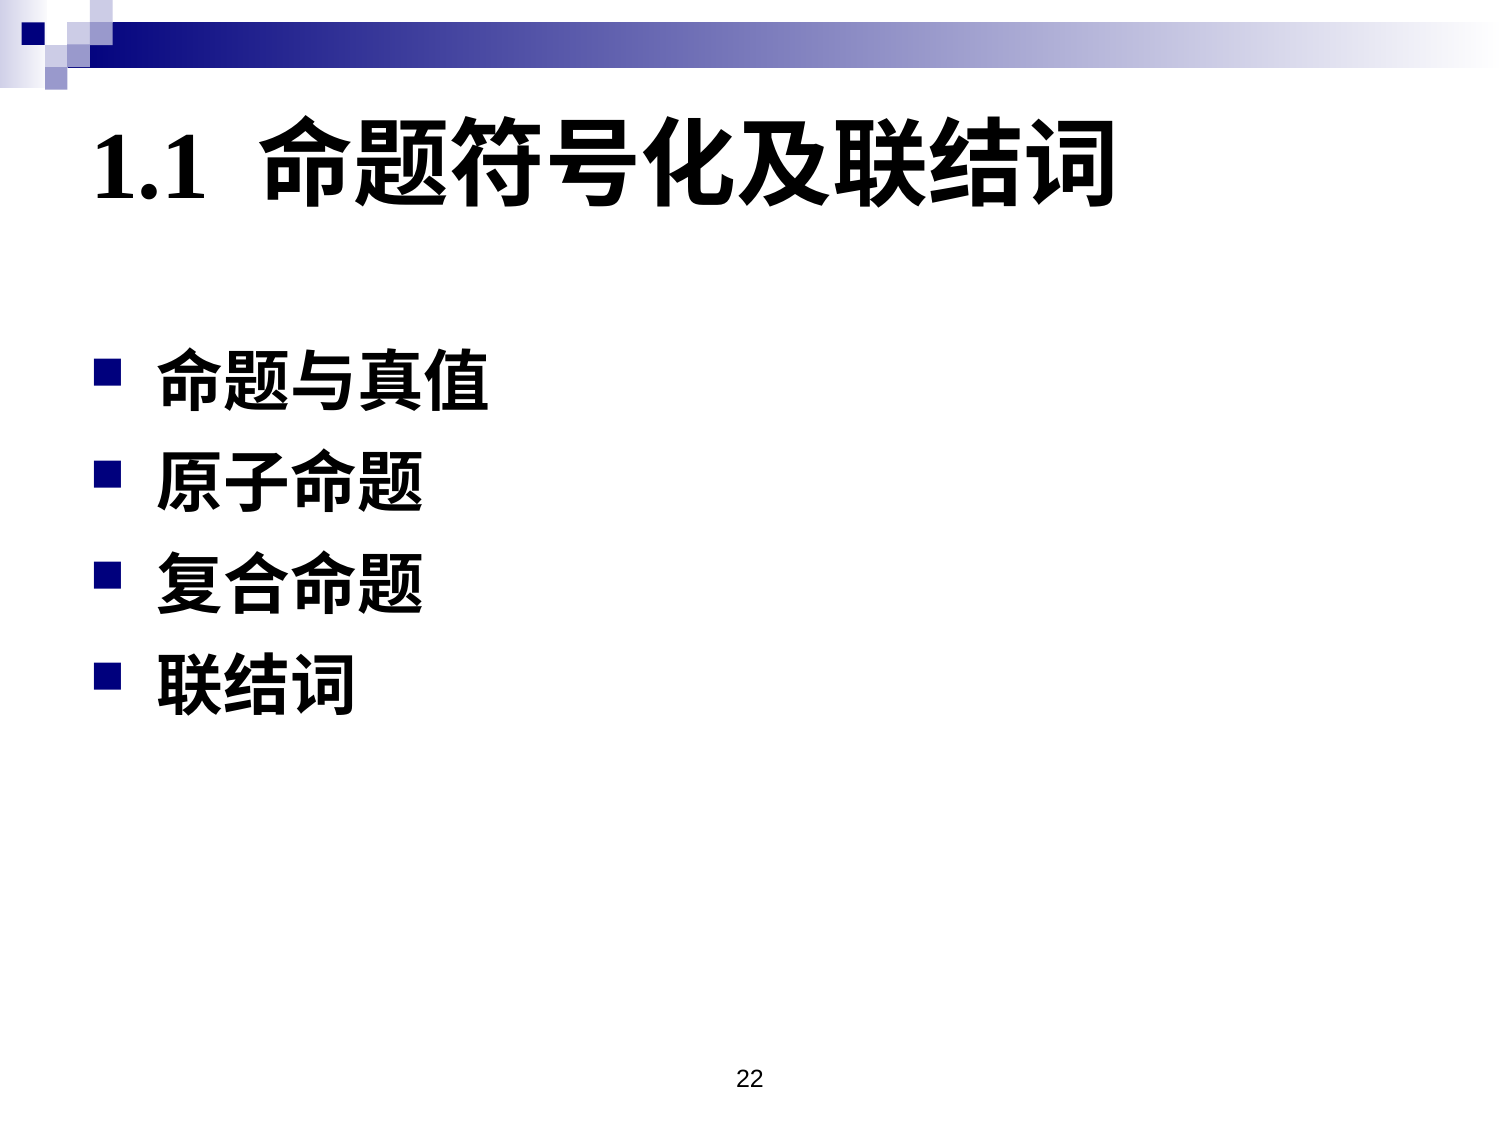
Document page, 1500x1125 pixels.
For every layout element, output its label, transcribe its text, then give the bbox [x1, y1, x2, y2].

text_box [512, 1024, 988, 1100]
list 命题与真值 原子命题 复合命题 联结词 [75, 323, 1425, 961]
title 1.1 命题符号化及联结词 [75, 75, 1425, 247]
